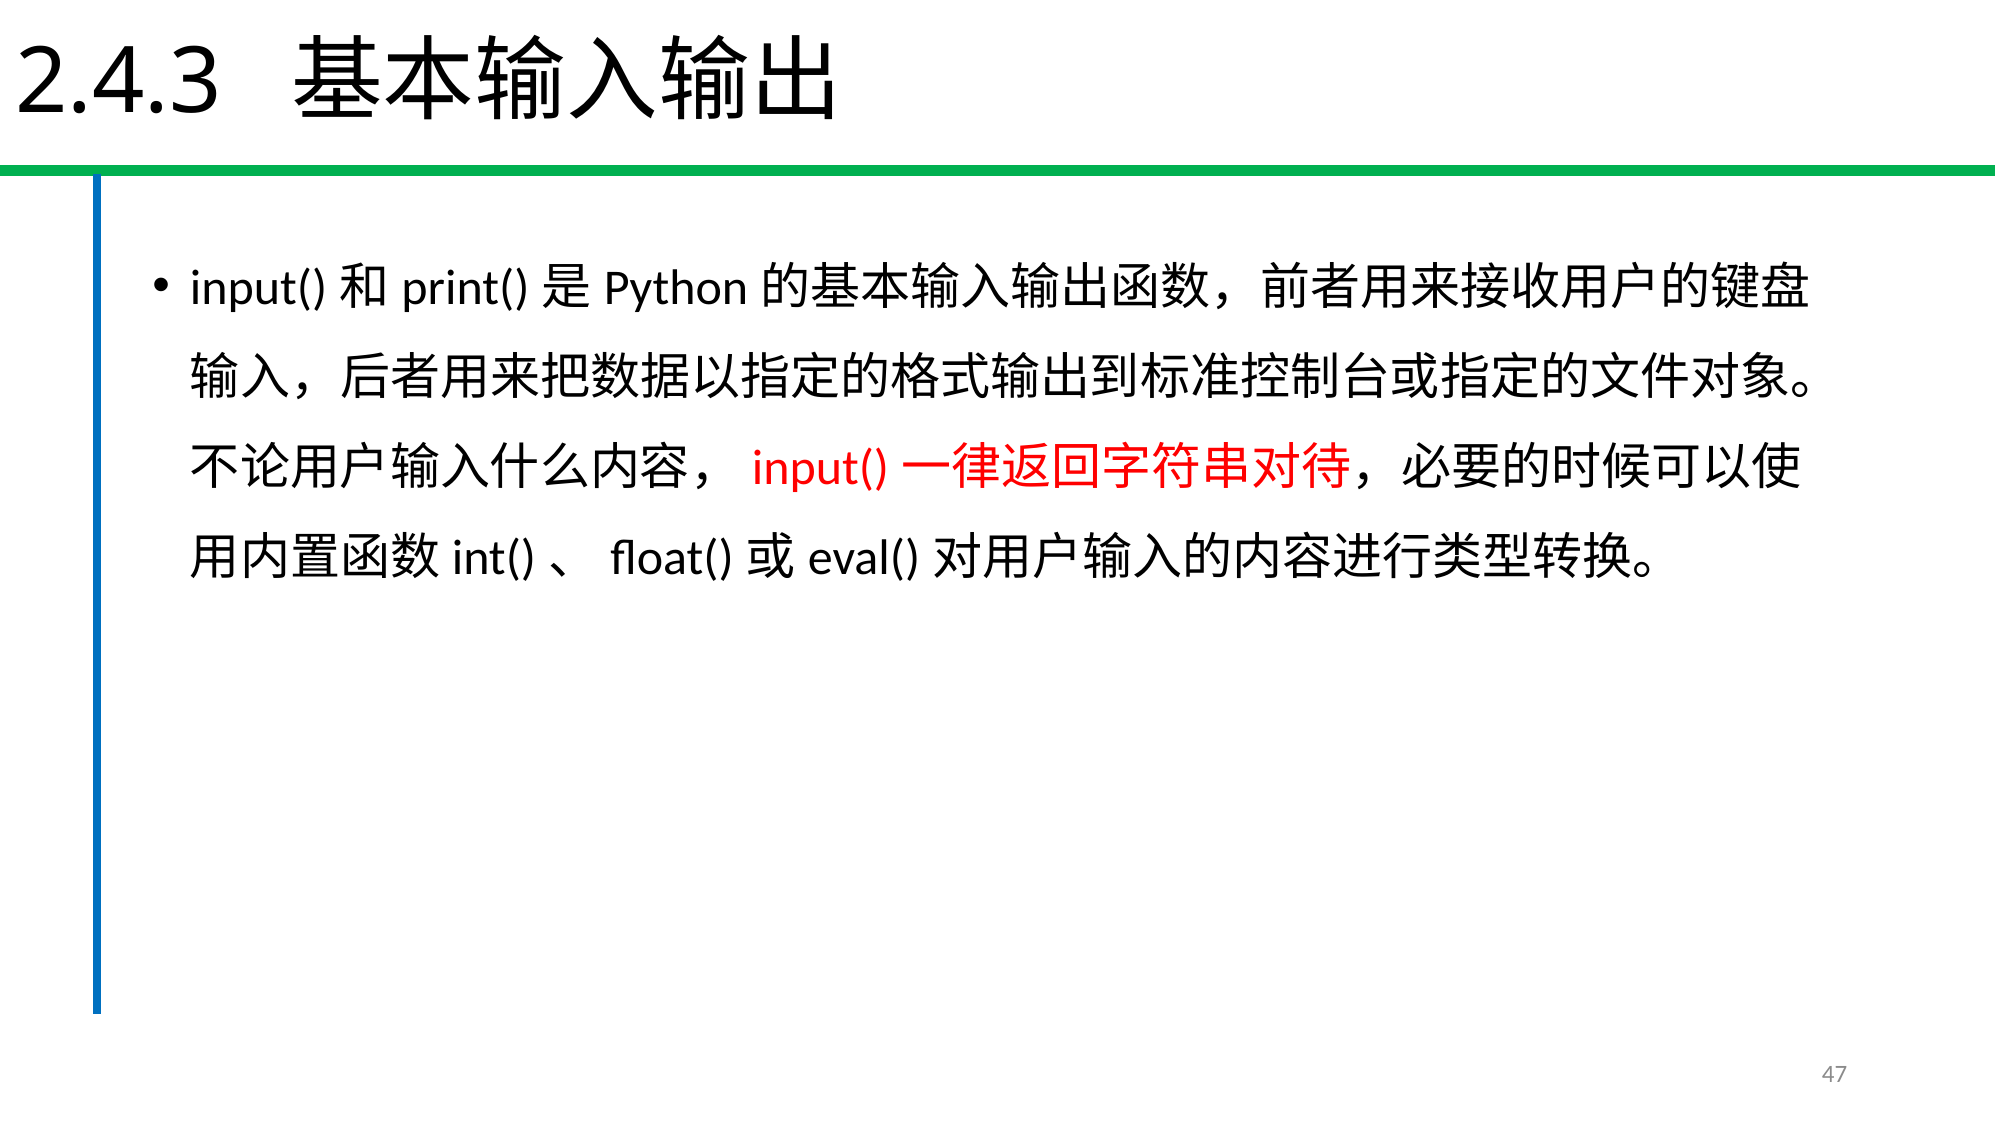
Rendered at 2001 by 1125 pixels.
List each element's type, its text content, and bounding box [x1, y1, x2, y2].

list input()和print()是Python的基本输入输出函数，前者用来接收用户的键盘输入，后者用来把数据以指定的格式输出到标准控制台或指定的文件对象。不论用户输入什么内容，input()一律返回字符串对待，必要的时候可以使用内置函数int()、float()或eval()对用户输入的内容进行类型转换。 [137, 216, 1863, 978]
title 2.4.3 基本输入输出 [0, 0, 1995, 165]
slide_number 47 [1412, 1042, 1863, 1103]
